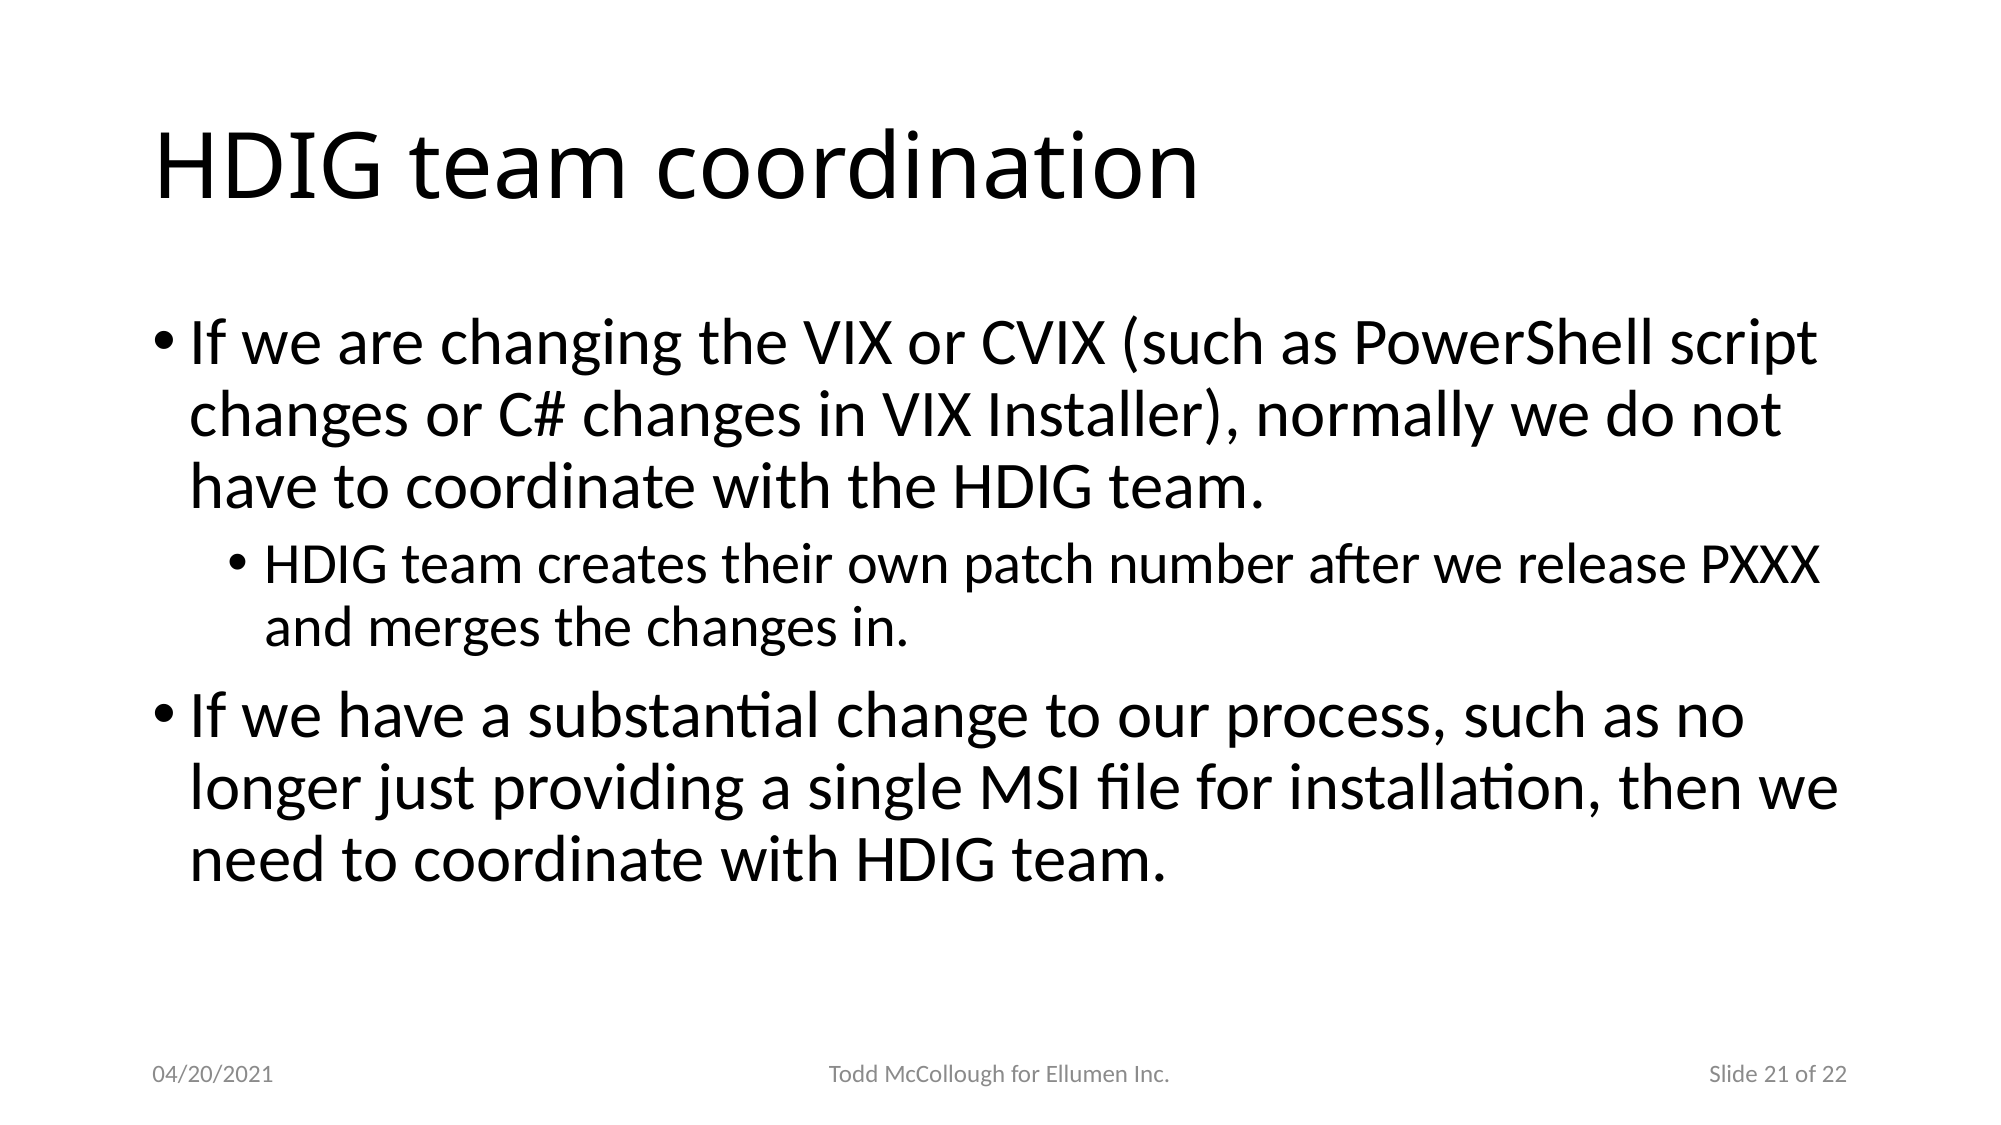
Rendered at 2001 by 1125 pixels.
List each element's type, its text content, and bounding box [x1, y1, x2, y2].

slide_number Slide 21 of 22 [1412, 1042, 1863, 1103]
footer Todd McCollough for Ellumen Inc. [662, 1042, 1338, 1103]
list If we are changing the VIX or CVIX (such as PowerShell script changes or C# changes in VIX Installer), normally we do not have to coordinate with the HDIG team. HDIG team creates their own patch number after we release PXXX and merges the changes in. If we have a substantial change to our process, such as no longer just providing a single MSI file for installation, then we need to coordinate with HDIG team. [137, 299, 1863, 1014]
title HDIG team coordination [137, 59, 1863, 278]
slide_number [137, 1042, 588, 1103]
